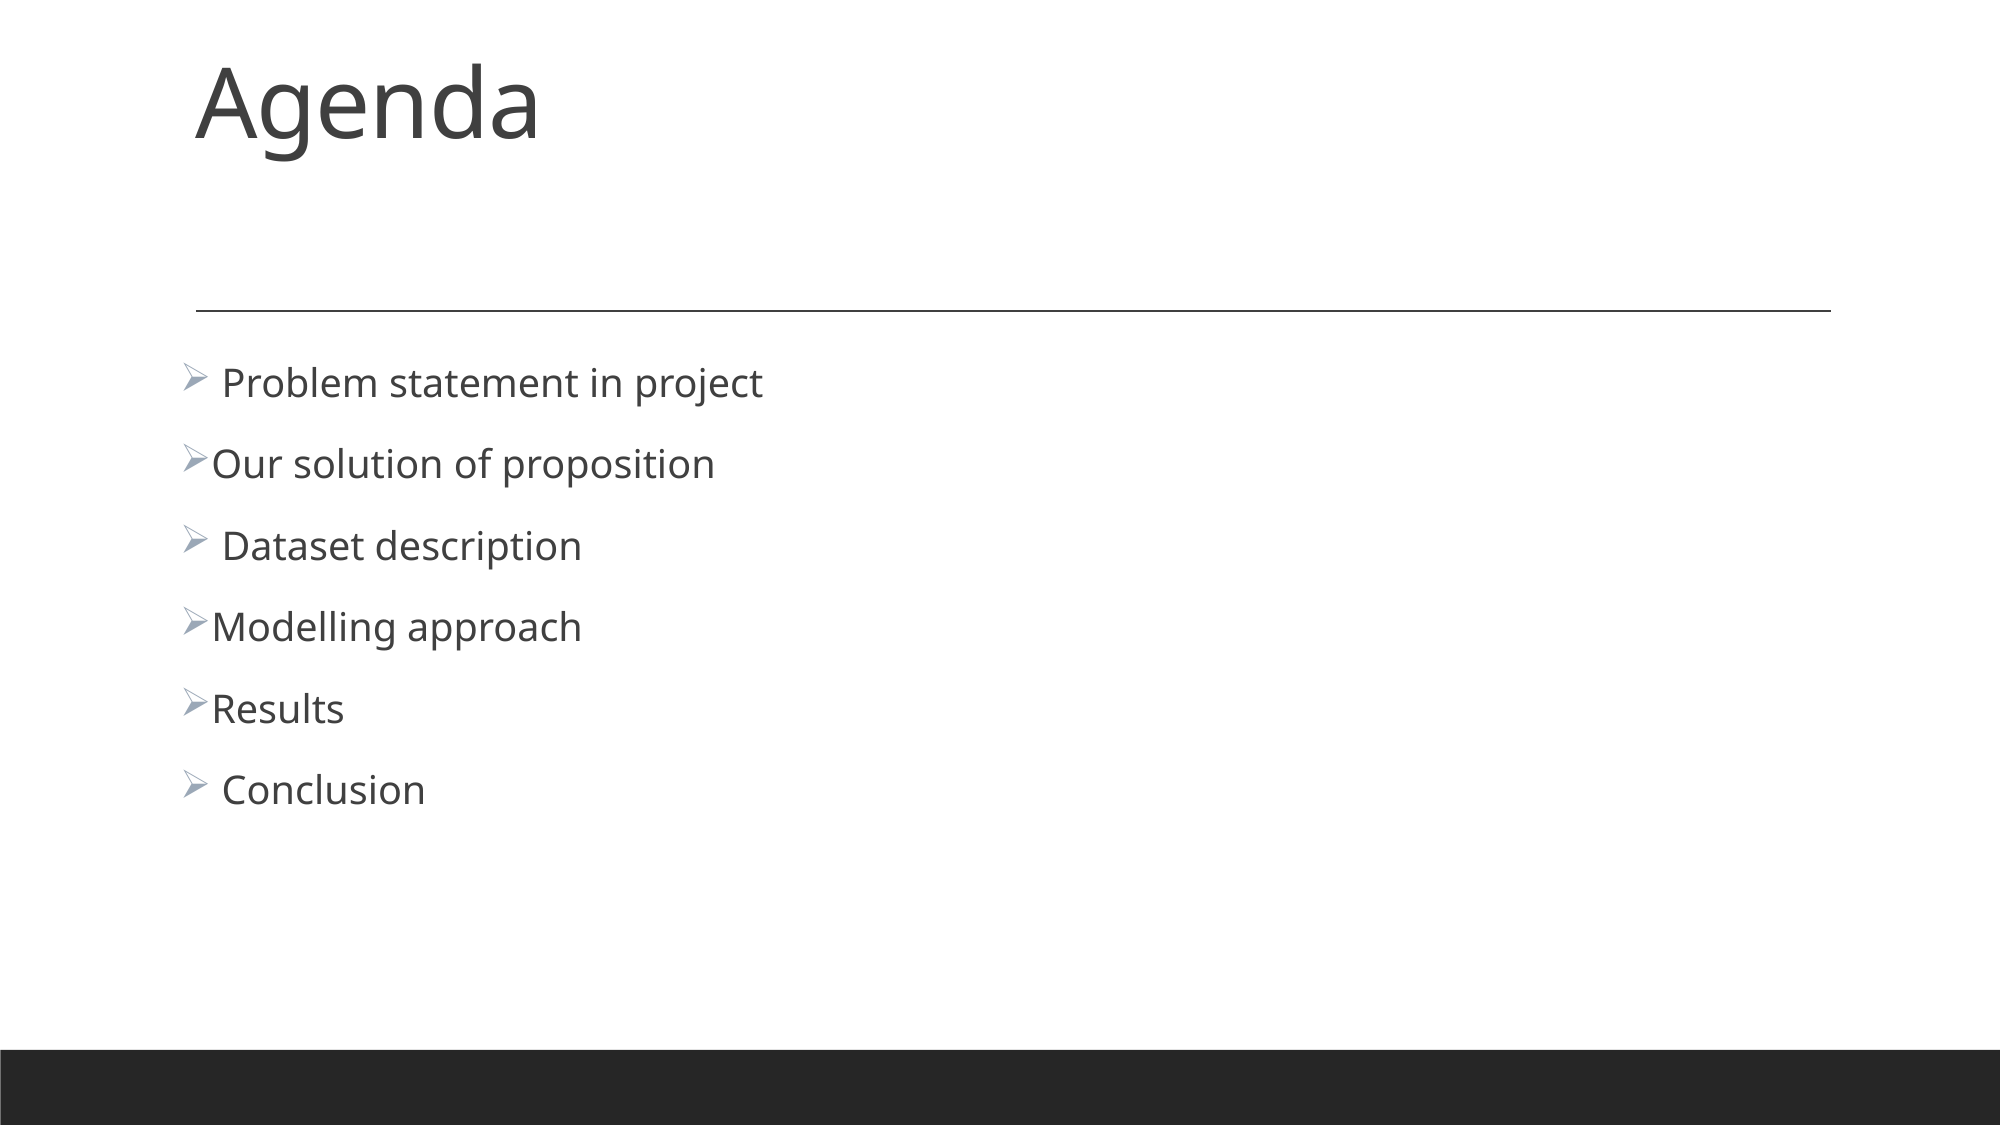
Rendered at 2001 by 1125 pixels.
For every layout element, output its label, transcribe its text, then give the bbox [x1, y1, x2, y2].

list Problem statement in project Our solution of proposition Dataset description Modelling approach Results Conclusion [180, 345, 1830, 963]
title Agenda [180, 47, 1830, 285]
